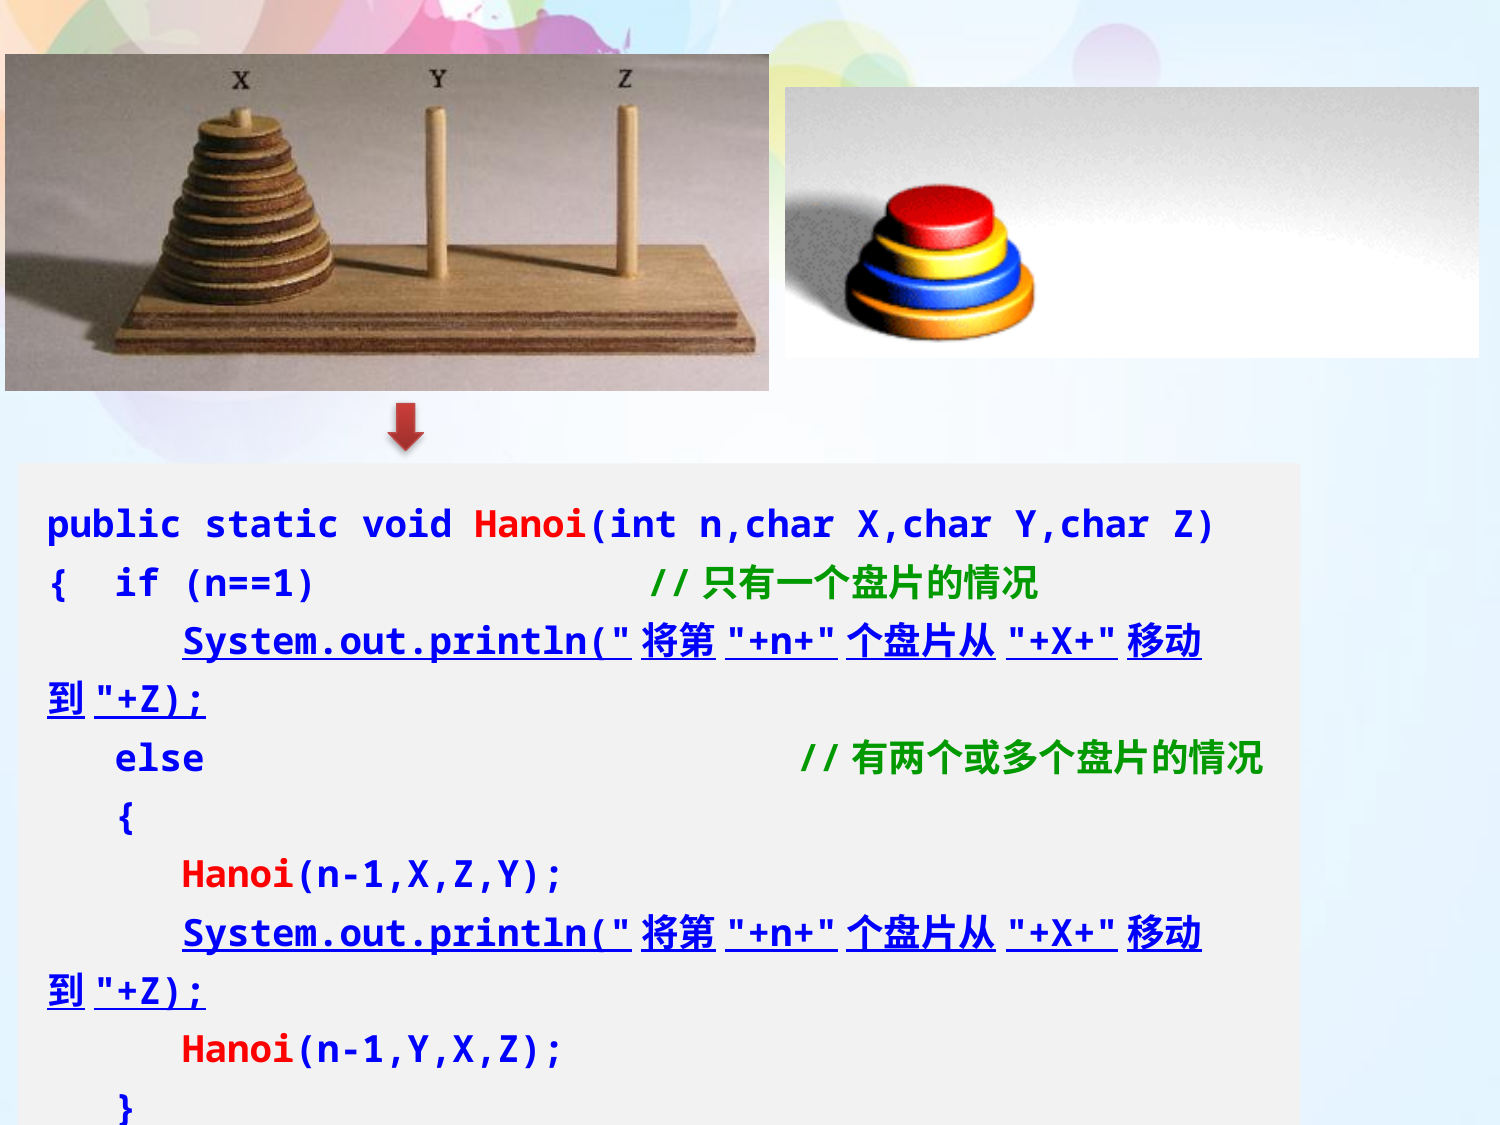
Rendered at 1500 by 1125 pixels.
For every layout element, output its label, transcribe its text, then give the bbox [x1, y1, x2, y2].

text_box public static void Hanoi(int n,char X,char Y,char Z) { if (n==1) //只有一个盘片的情况 System.out.println("将第"+n+"个盘片从"+X+"移动到"+Z); else //有两个或多个盘片的情况 { Hanoi(n-1,X,Z,Y); System.out.println("将第"+n+"个盘片从"+X+"移动到"+Z); Hanoi(n-1,Y,X,Z); } } [16, 461, 1302, 1125]
picture [785, 86, 1480, 359]
text_box [387, 402, 425, 451]
picture [4, 54, 769, 391]
